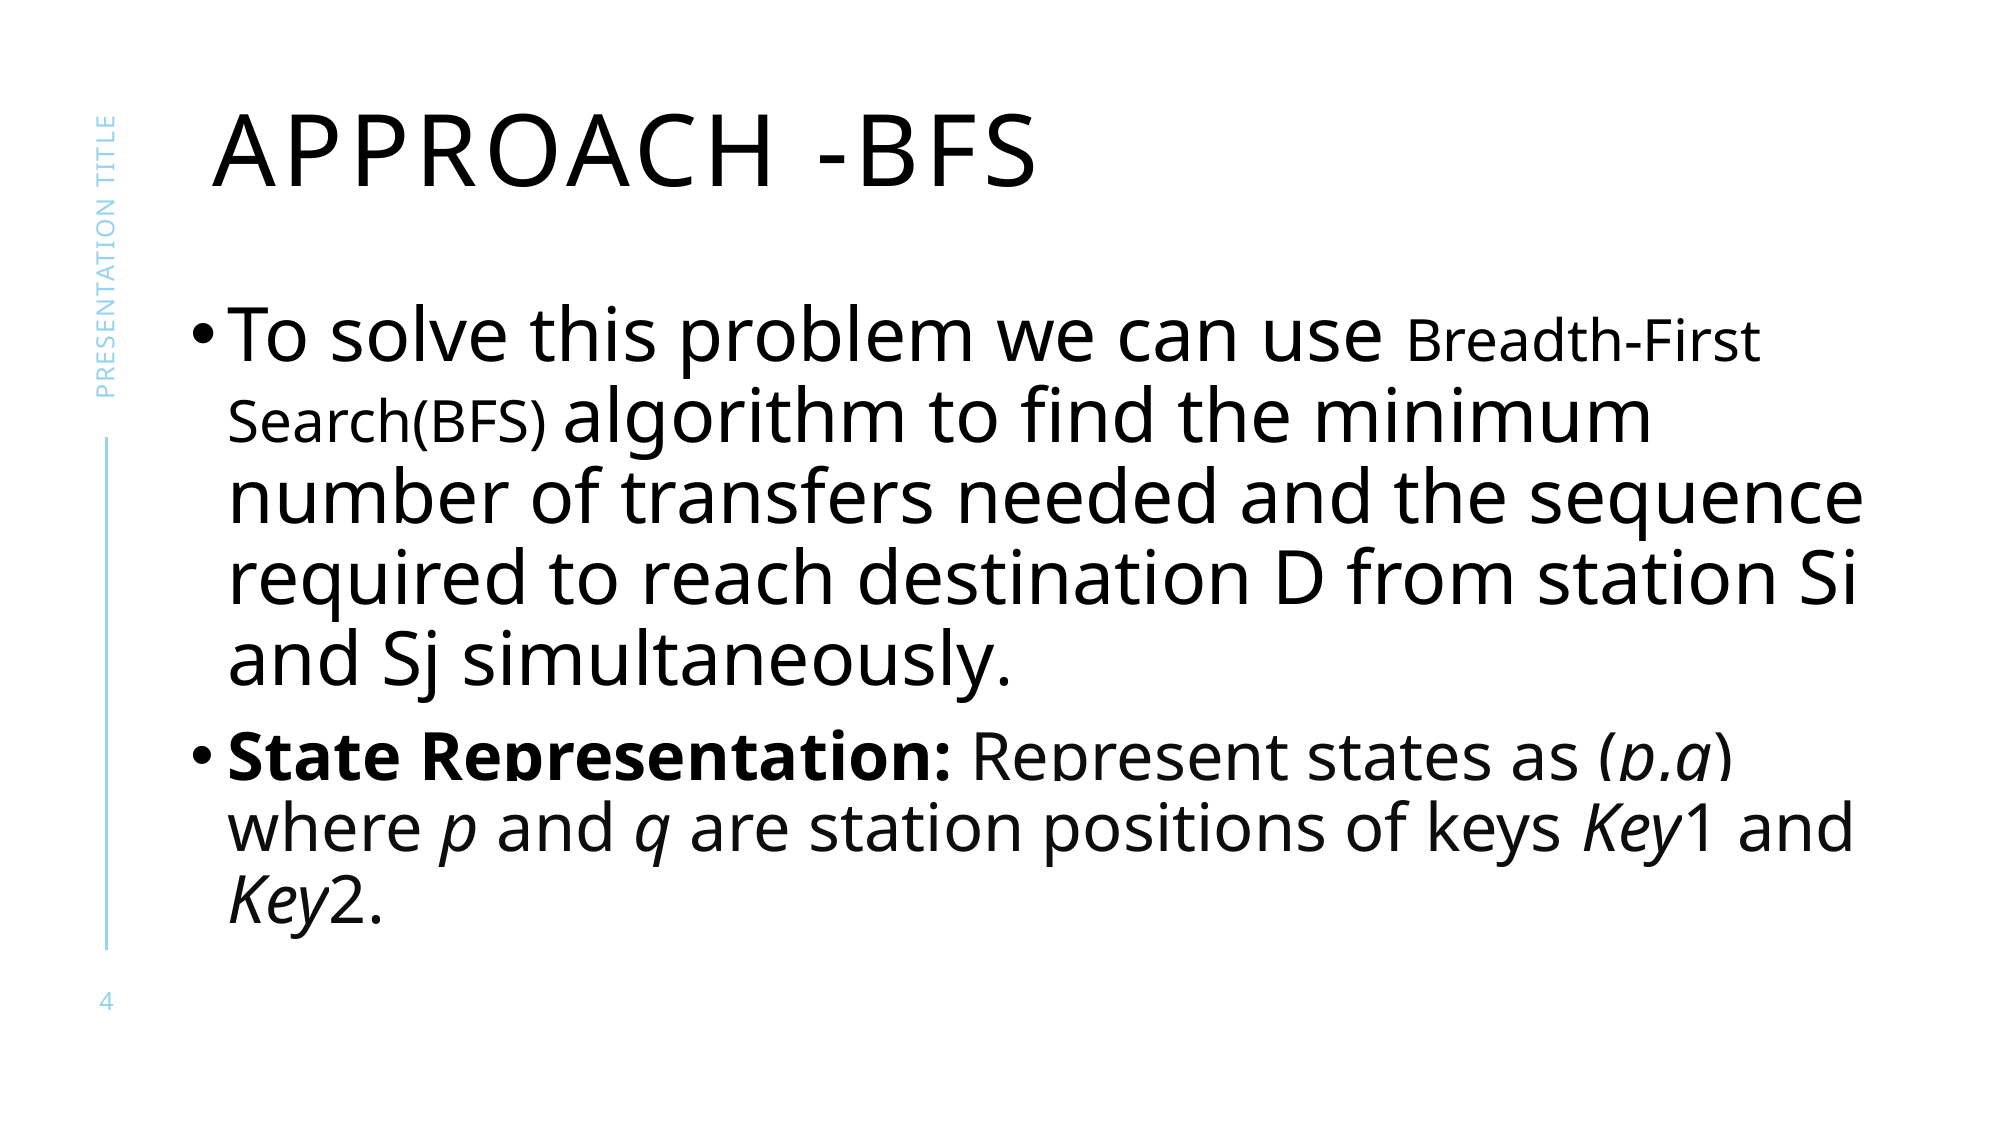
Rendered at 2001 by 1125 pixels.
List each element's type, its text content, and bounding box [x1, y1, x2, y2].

title Approach -BFS [212, 99, 1863, 250]
slide_number 4 [68, 987, 144, 1018]
list To solve this problem we can use Breadth-First Search(BFS) algorithm to find the minimum number of transfers needed and the sequence required to reach destination D from station Si and Sj simultaneously. State Representation: Represent states as (p,q) where p and q are station positions of keys Key1 and Key2. [190, 296, 1909, 988]
footer presentation title [90, 107, 122, 400]
